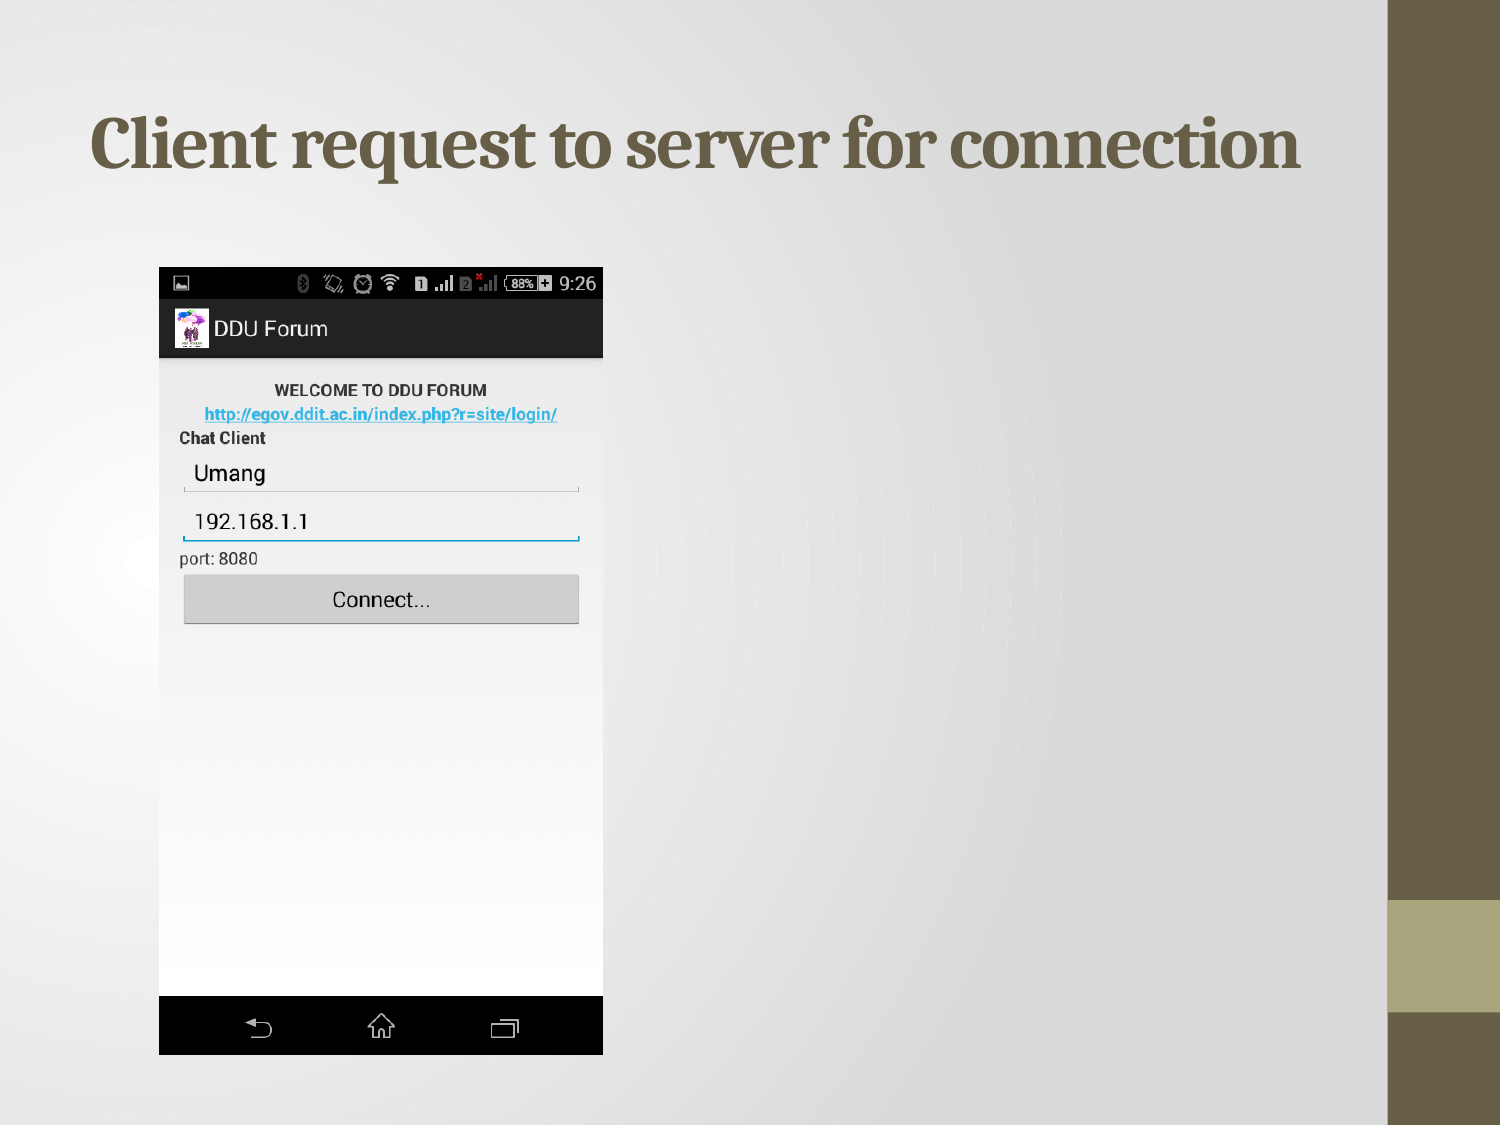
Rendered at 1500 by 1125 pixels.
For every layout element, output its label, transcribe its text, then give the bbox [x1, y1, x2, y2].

title Client request to server for connection [75, 45, 1325, 233]
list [158, 266, 603, 1056]
